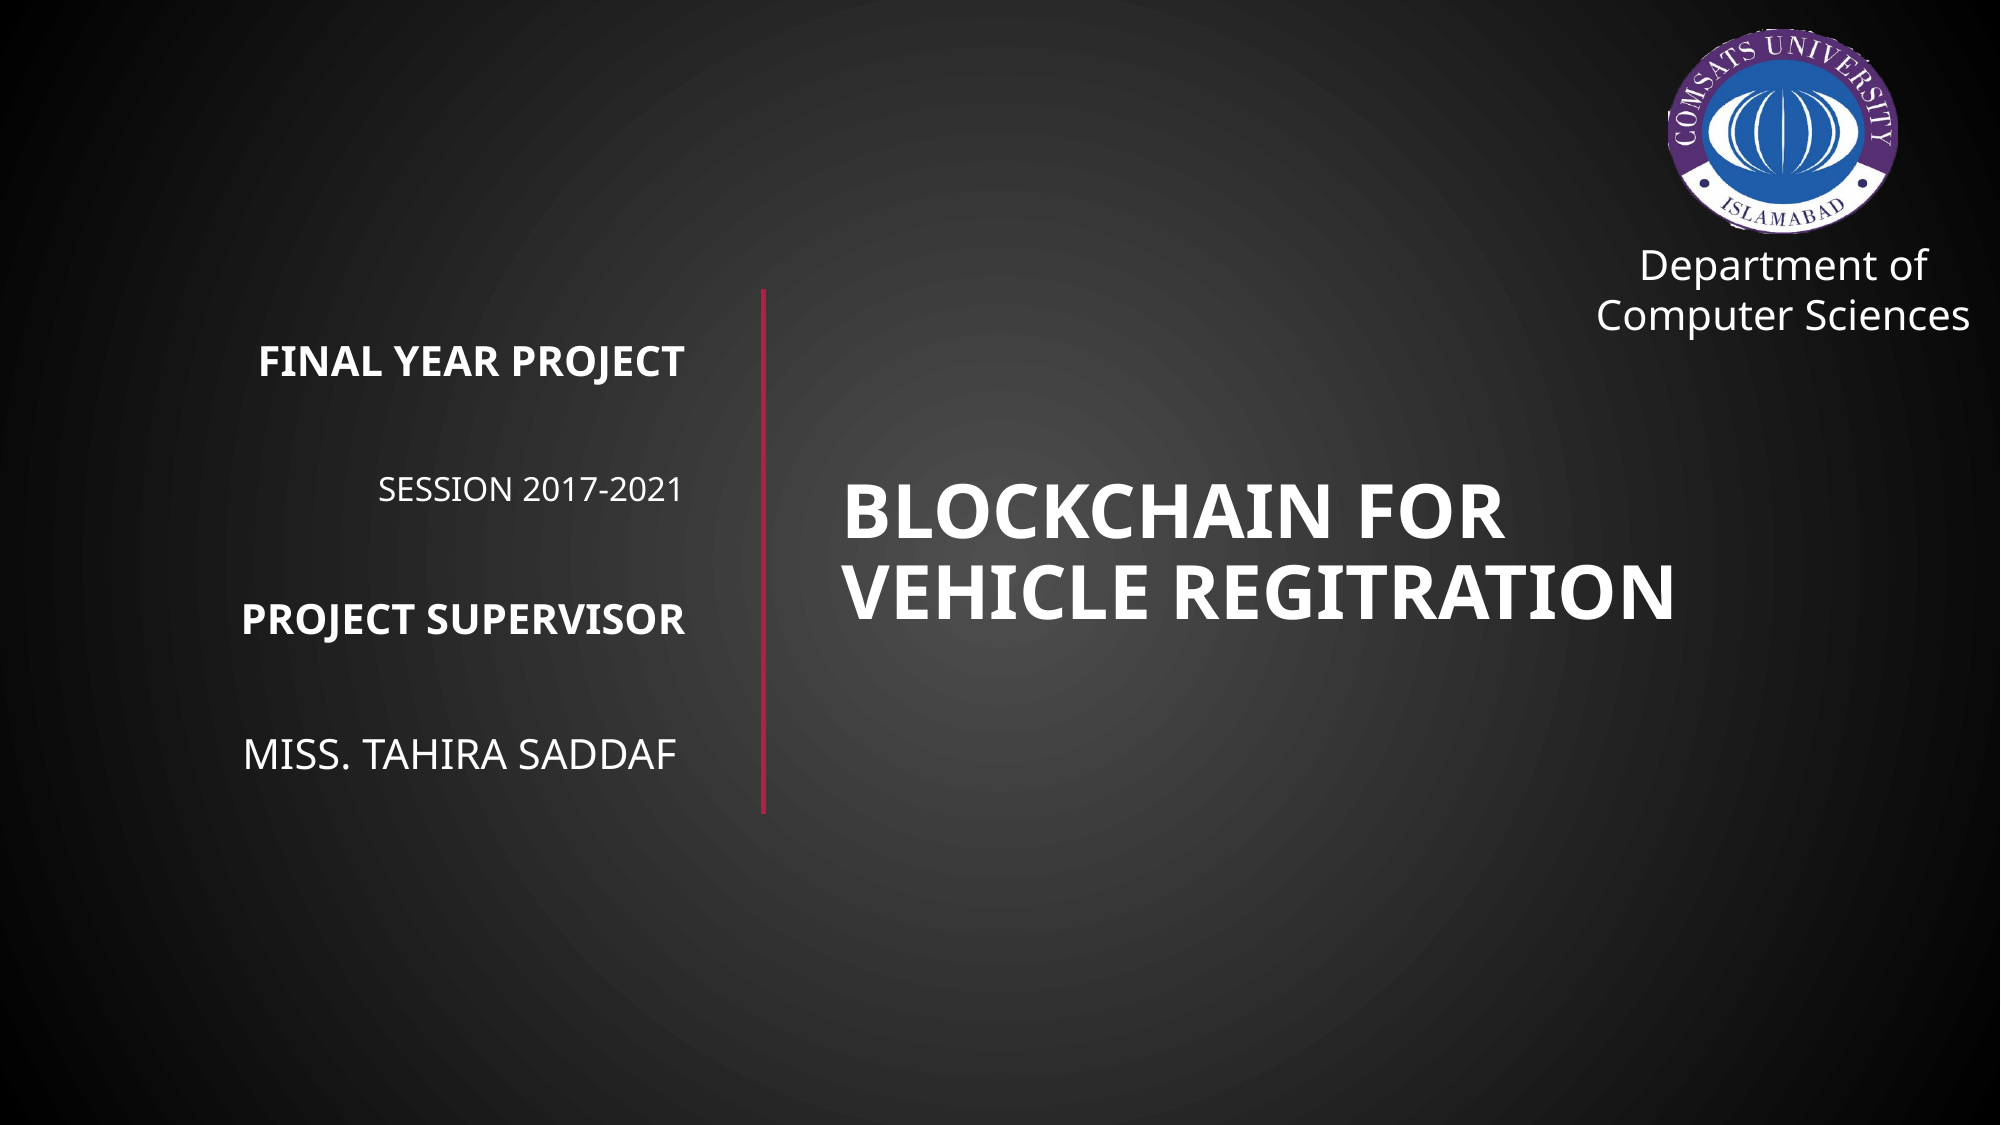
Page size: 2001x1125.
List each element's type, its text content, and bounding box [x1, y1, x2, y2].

title Blockchain FOR VEHICLE REGITRATION [826, 131, 1814, 971]
subtitle Final Year Project Session 2017-2021 Project supervisor Miss. Tahira saddaf [142, 131, 701, 971]
text_box Department of Computer Sciences [1566, 223, 2000, 355]
text_box [0, 0, 2000, 1125]
picture [1668, 28, 1899, 235]
